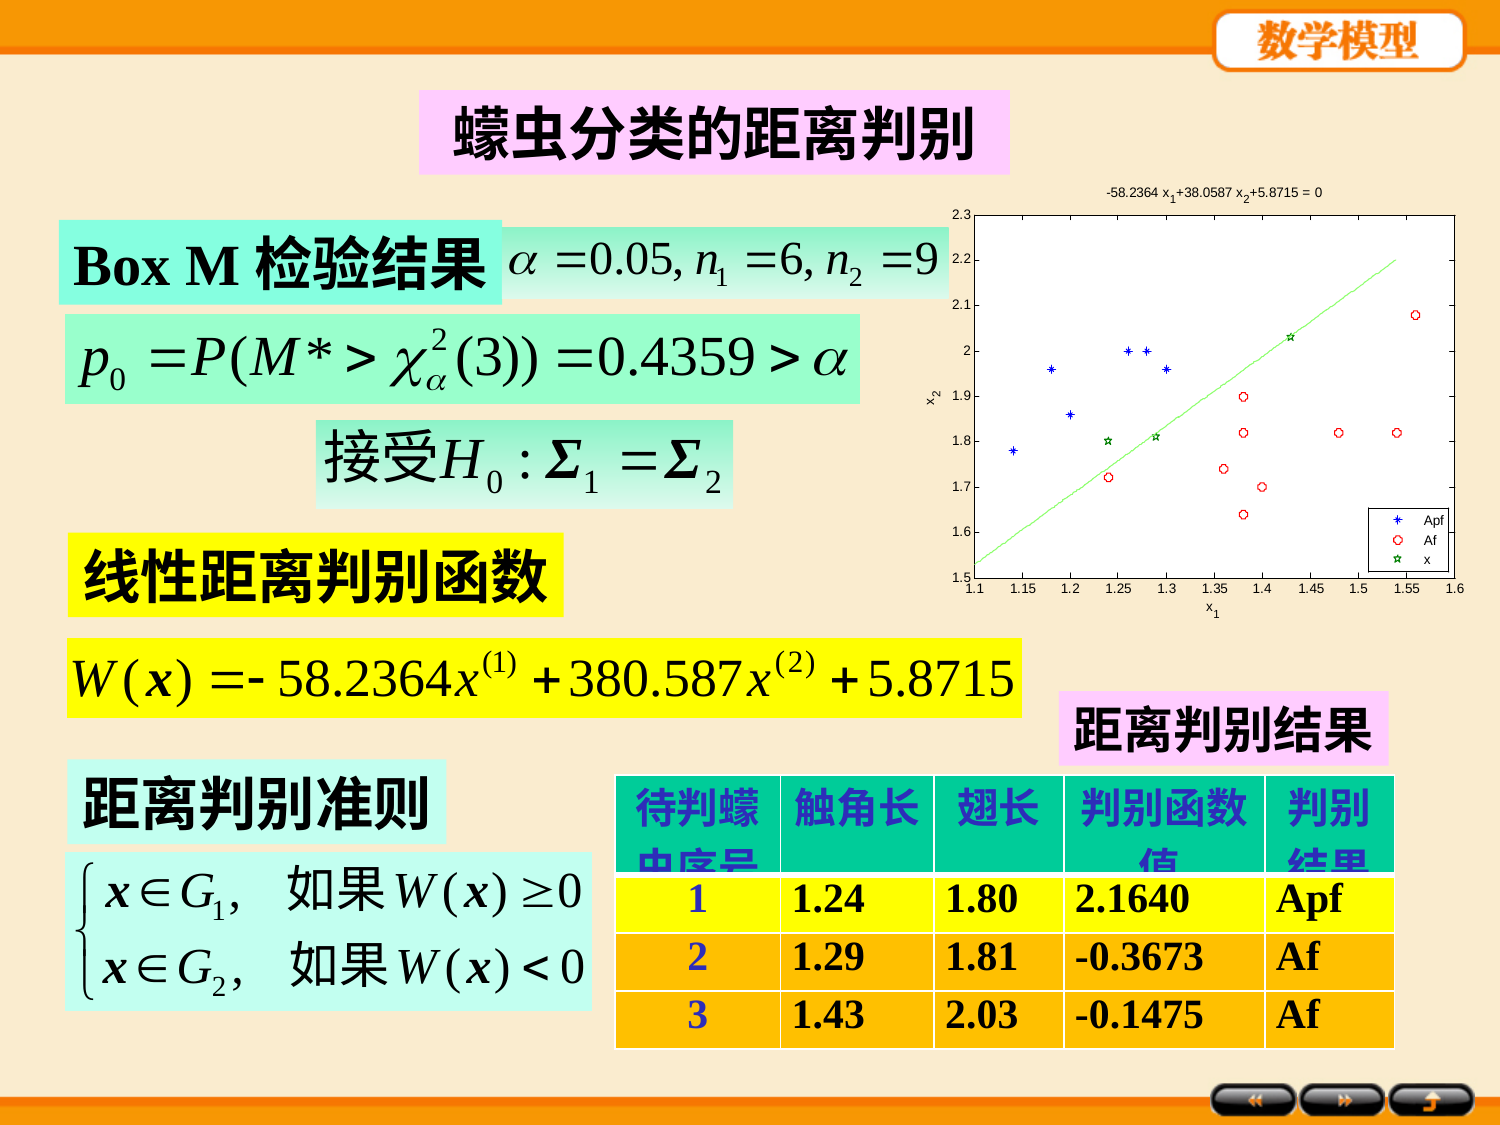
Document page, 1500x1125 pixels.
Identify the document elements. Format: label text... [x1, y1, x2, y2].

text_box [501, 226, 949, 299]
text_box 蠓虫分类的距离判别 [419, 90, 1010, 175]
text_box Box M检验结果 [58, 219, 503, 305]
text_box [315, 420, 734, 509]
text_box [66, 637, 1023, 719]
text_box 线性距离判别函数 [67, 532, 564, 618]
text_box 距离判别准则 [67, 759, 447, 845]
picture [0, 1, 1500, 1125]
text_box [64, 314, 860, 405]
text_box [64, 851, 593, 1012]
text_box 距离判别结果 [1058, 691, 1389, 766]
